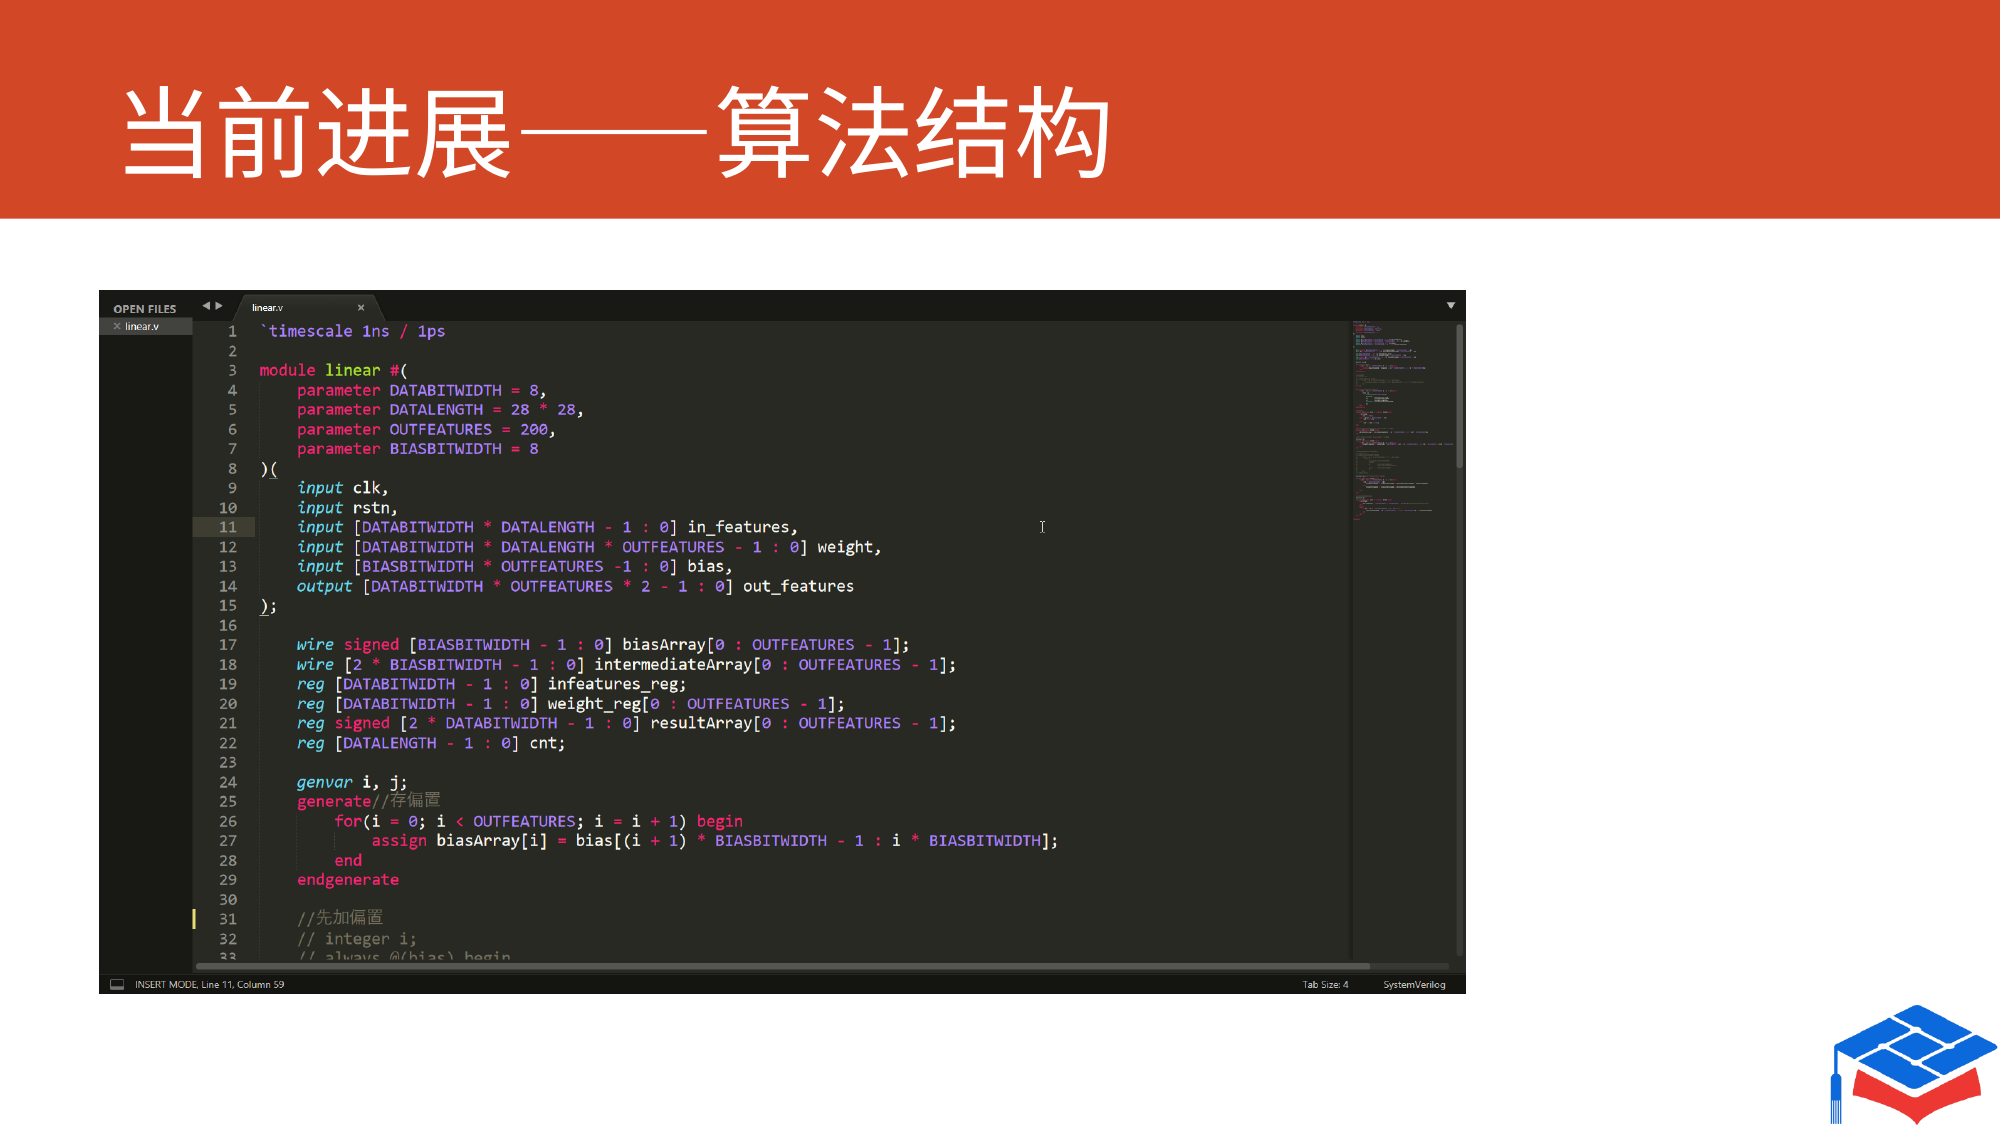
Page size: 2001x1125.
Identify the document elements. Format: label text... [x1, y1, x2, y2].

picture [99, 290, 1466, 994]
picture [1826, 1005, 2000, 1125]
title 当前进展——算法结构 [99, 0, 1863, 199]
